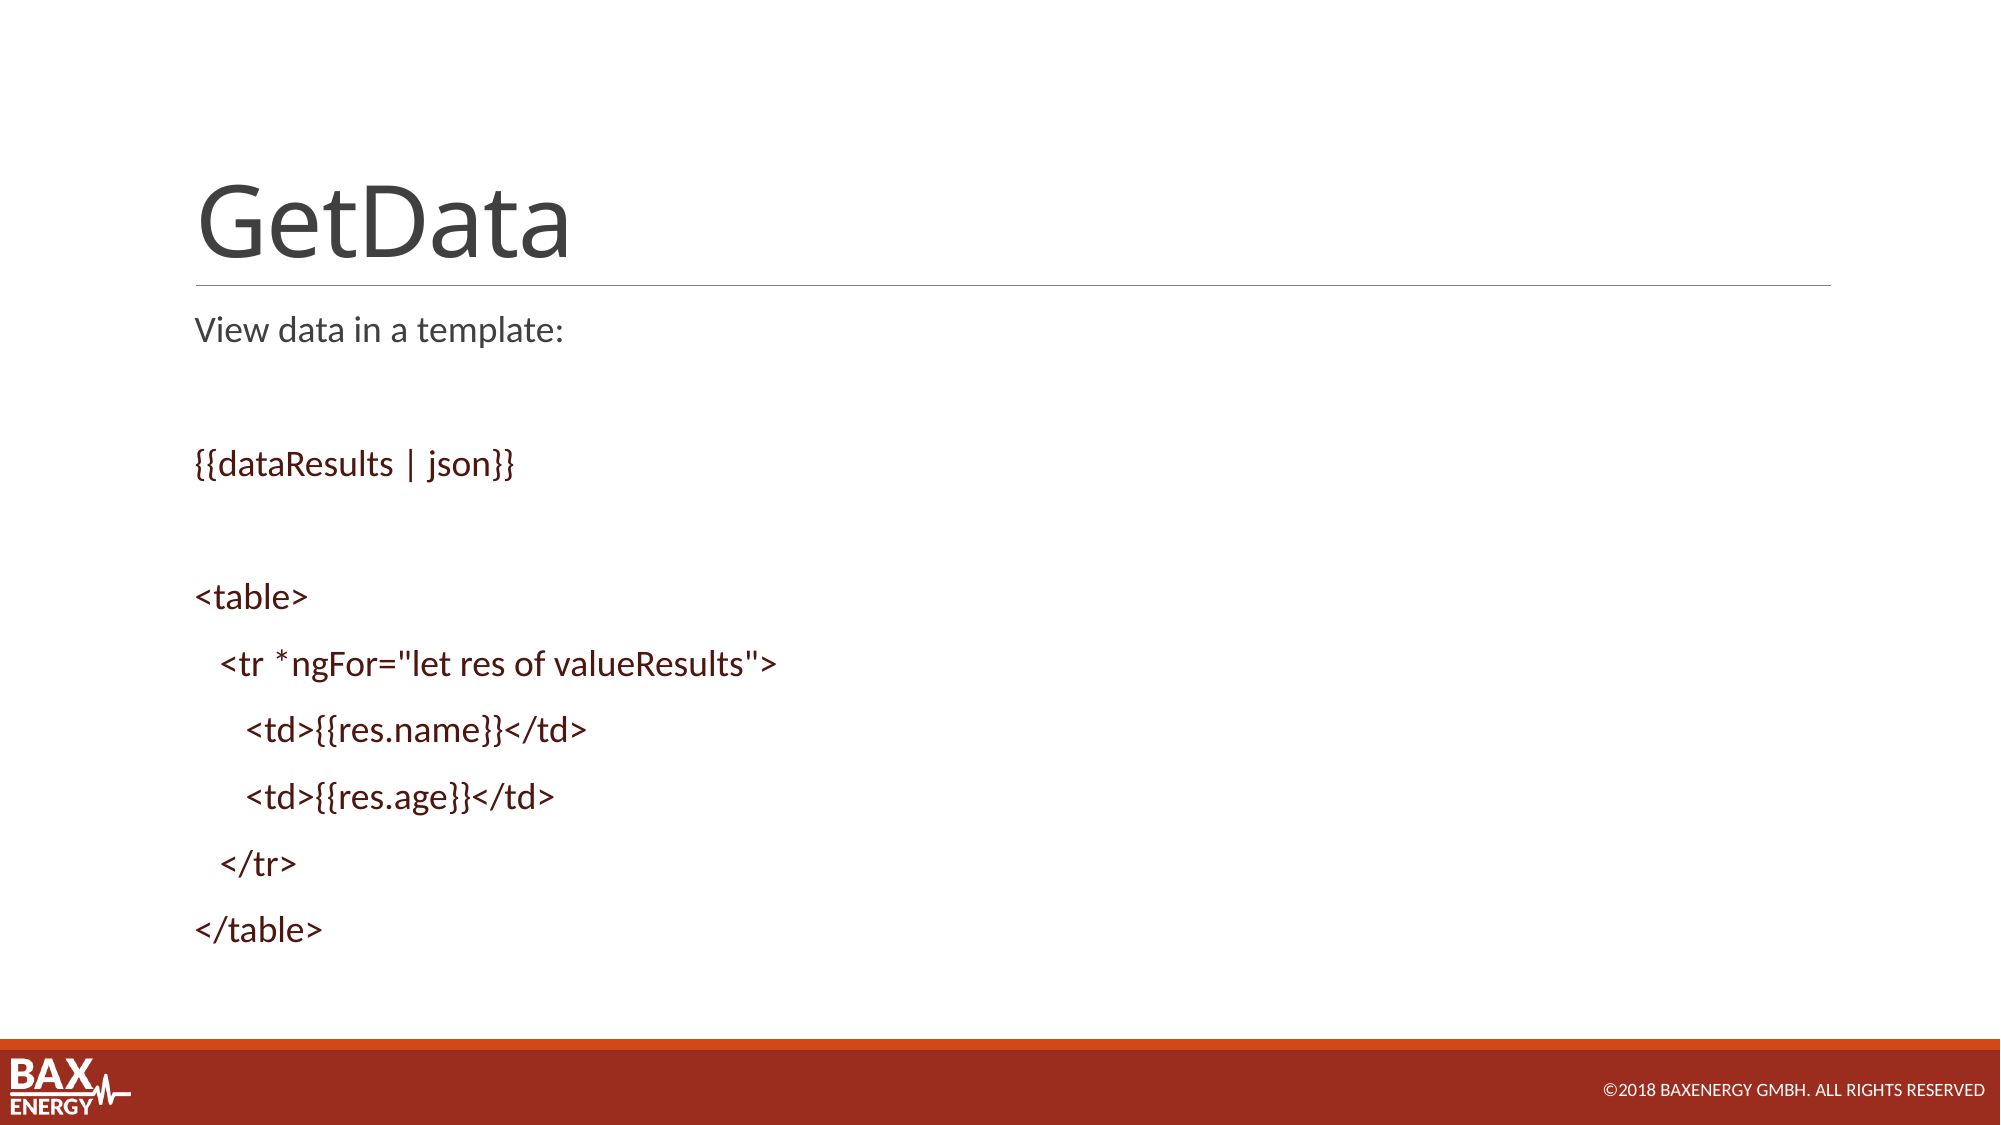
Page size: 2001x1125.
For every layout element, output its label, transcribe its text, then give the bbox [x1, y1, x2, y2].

picture [8, 1058, 132, 1123]
footer ©2018 BaxEnergy GmbH. All rights reserved [1208, 1059, 2000, 1119]
title GetData [180, 47, 1830, 285]
list View data in a template: {{dataResults | json}} <table> <tr *ngFor="let res of valueResults"> <td>{{res.name}}</td> <td>{{res.age}}</td> </tr> </table> [180, 302, 1830, 963]
